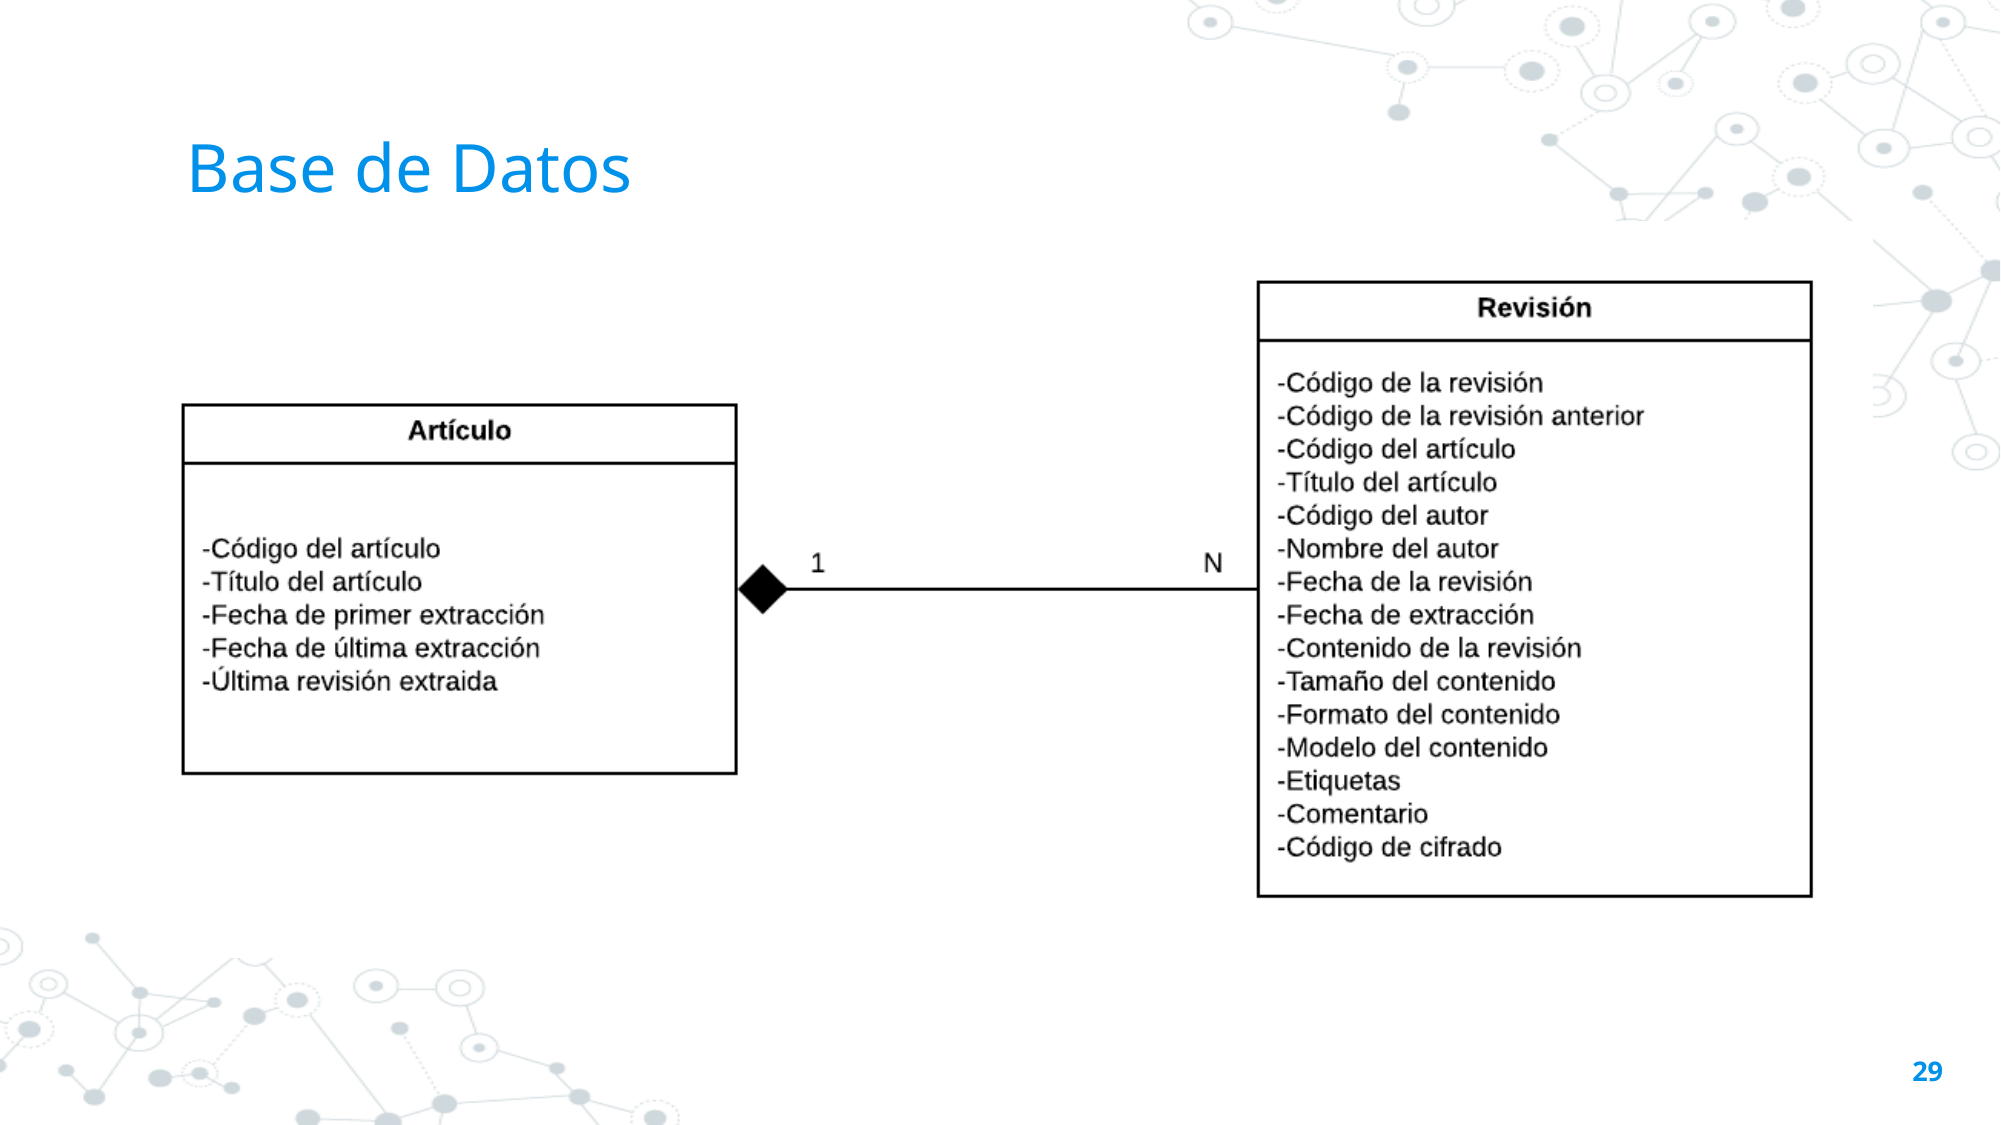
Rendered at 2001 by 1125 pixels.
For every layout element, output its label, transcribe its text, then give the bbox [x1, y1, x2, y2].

picture [0, 0, 2001, 1125]
title Base de Datos [171, 67, 1828, 217]
slide_number 29 [1838, 1038, 1959, 1125]
